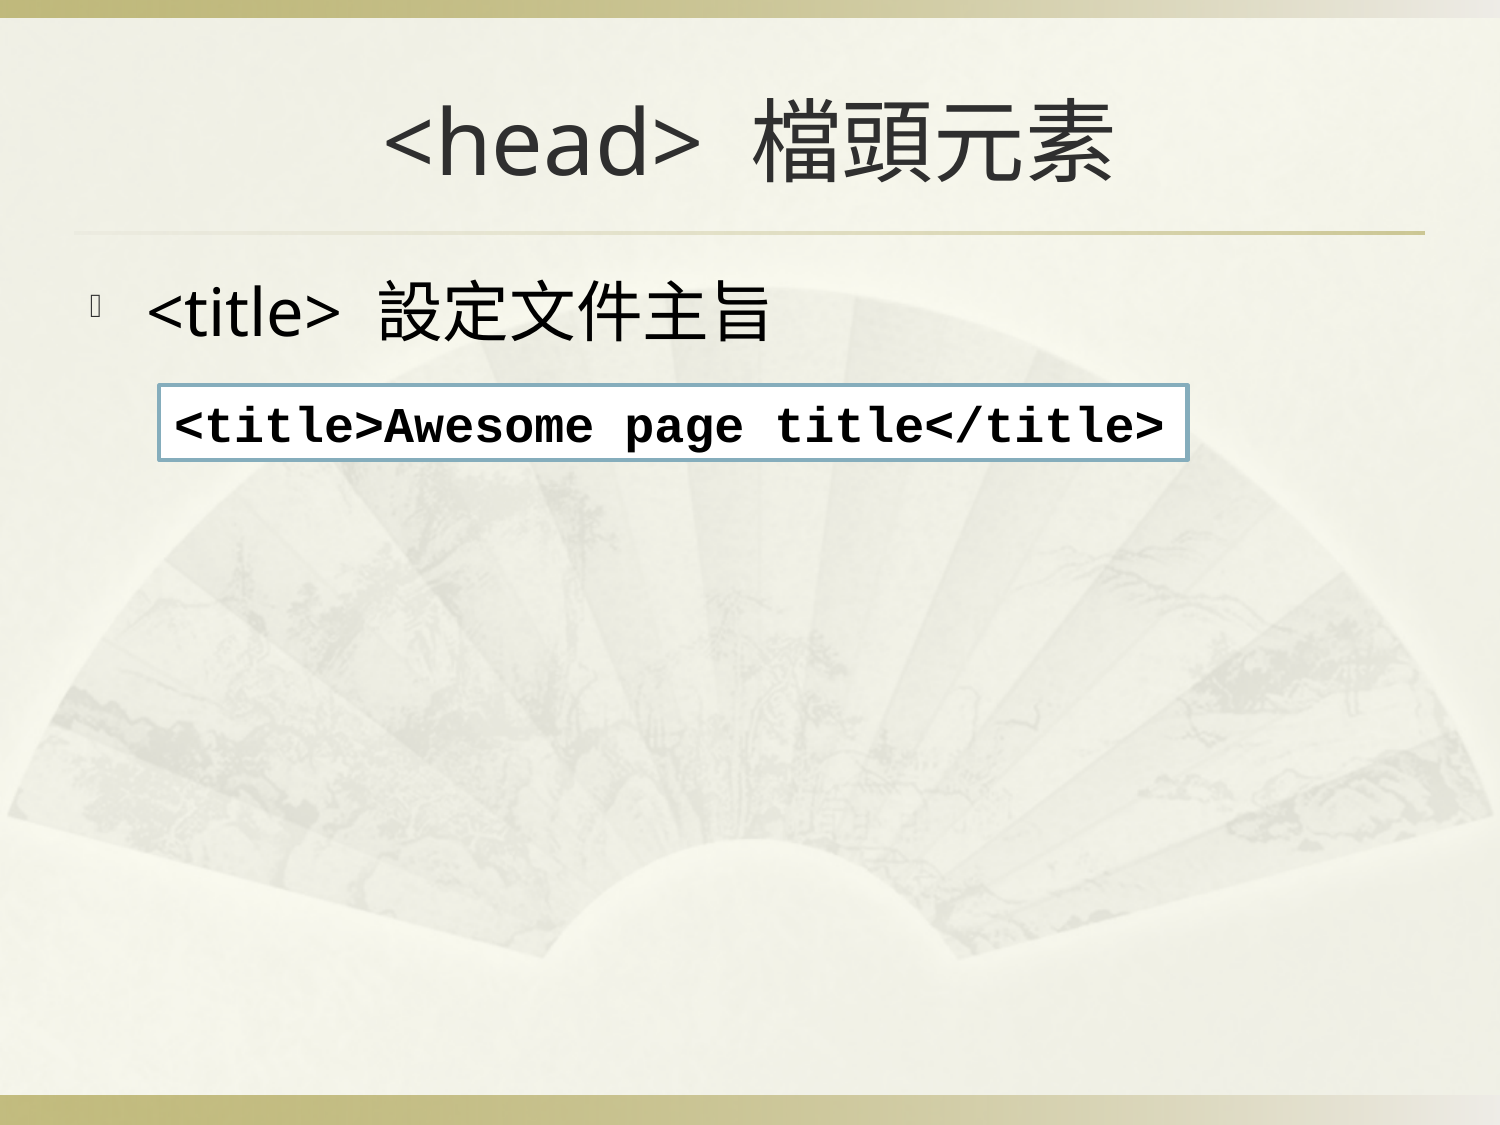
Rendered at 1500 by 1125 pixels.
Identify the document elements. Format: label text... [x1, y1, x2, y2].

title <head> 檔頭元素 [75, 45, 1425, 233]
list <title> 設定文件主旨 [75, 262, 1425, 1032]
text_box <title>Awesome page title</title> [157, 383, 1190, 462]
